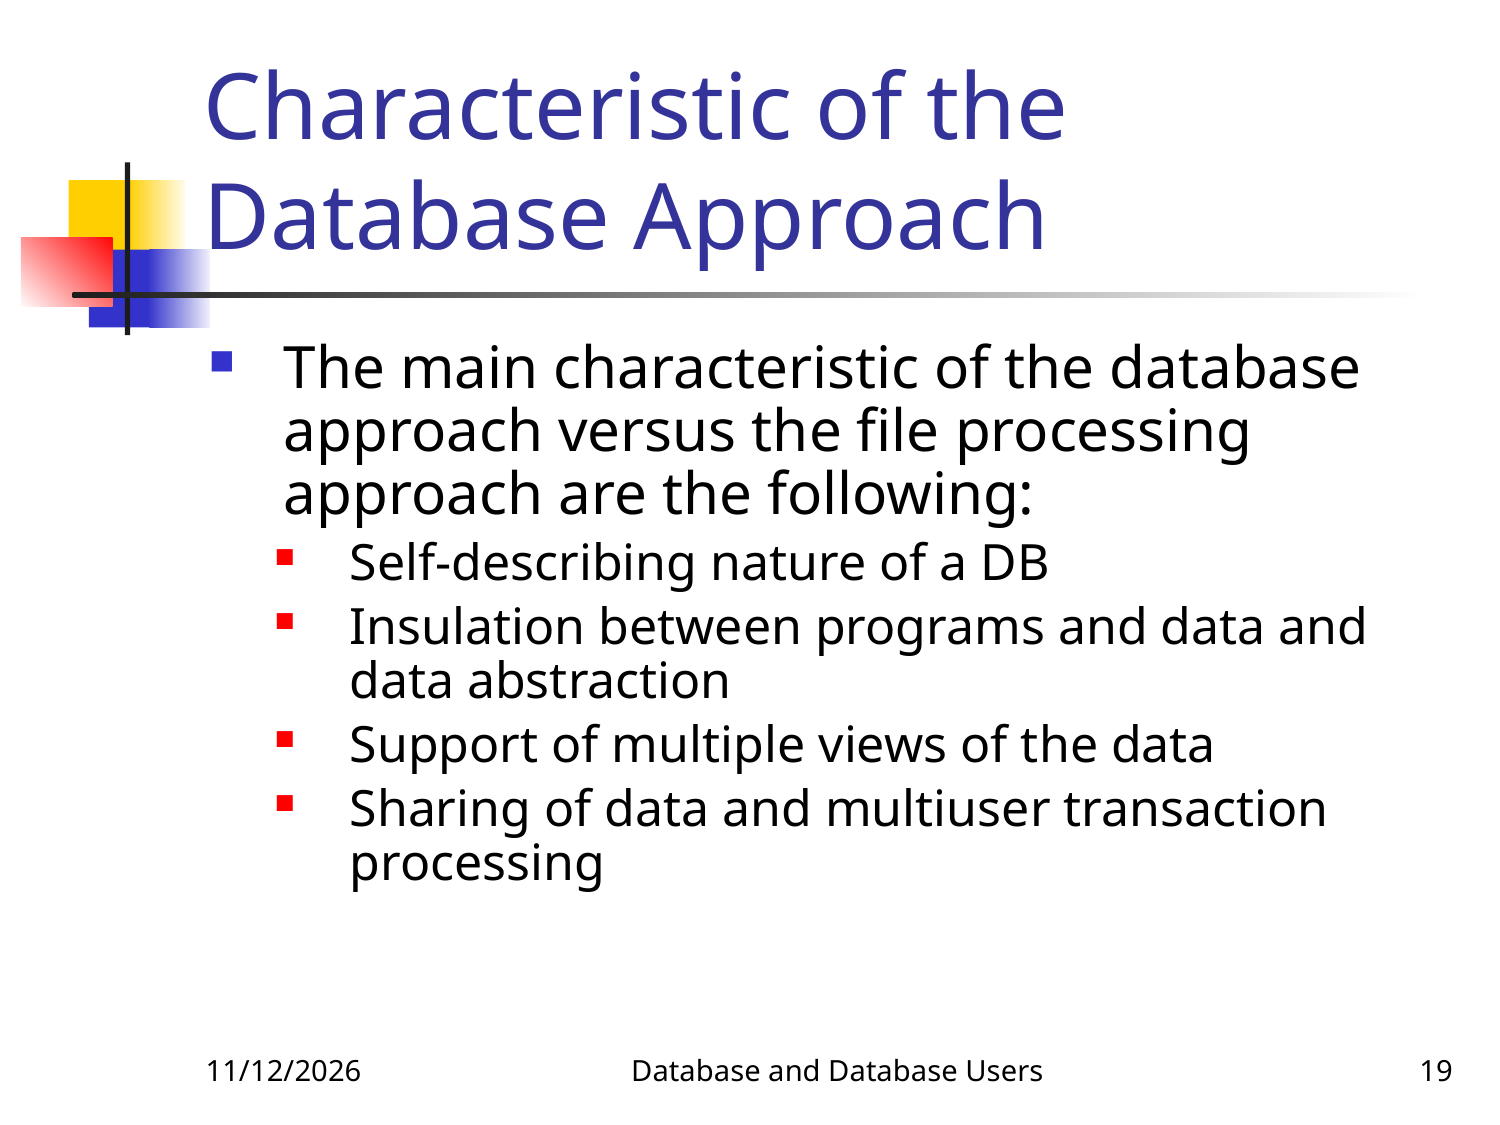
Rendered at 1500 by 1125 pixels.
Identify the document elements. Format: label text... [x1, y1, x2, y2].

footer Database and Database Users [600, 1024, 1075, 1100]
slide_number 19 [1155, 1024, 1468, 1100]
list The main characteristic of the database approach versus the file processing approach are the following: Self-describing nature of a DB Insulation between programs and data and data abstraction Support of multiple views of the data Sharing of data and multiuser transaction processing [193, 330, 1470, 1007]
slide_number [190, 1024, 504, 1100]
title Characteristic of the Database Approach [188, 34, 1468, 276]
